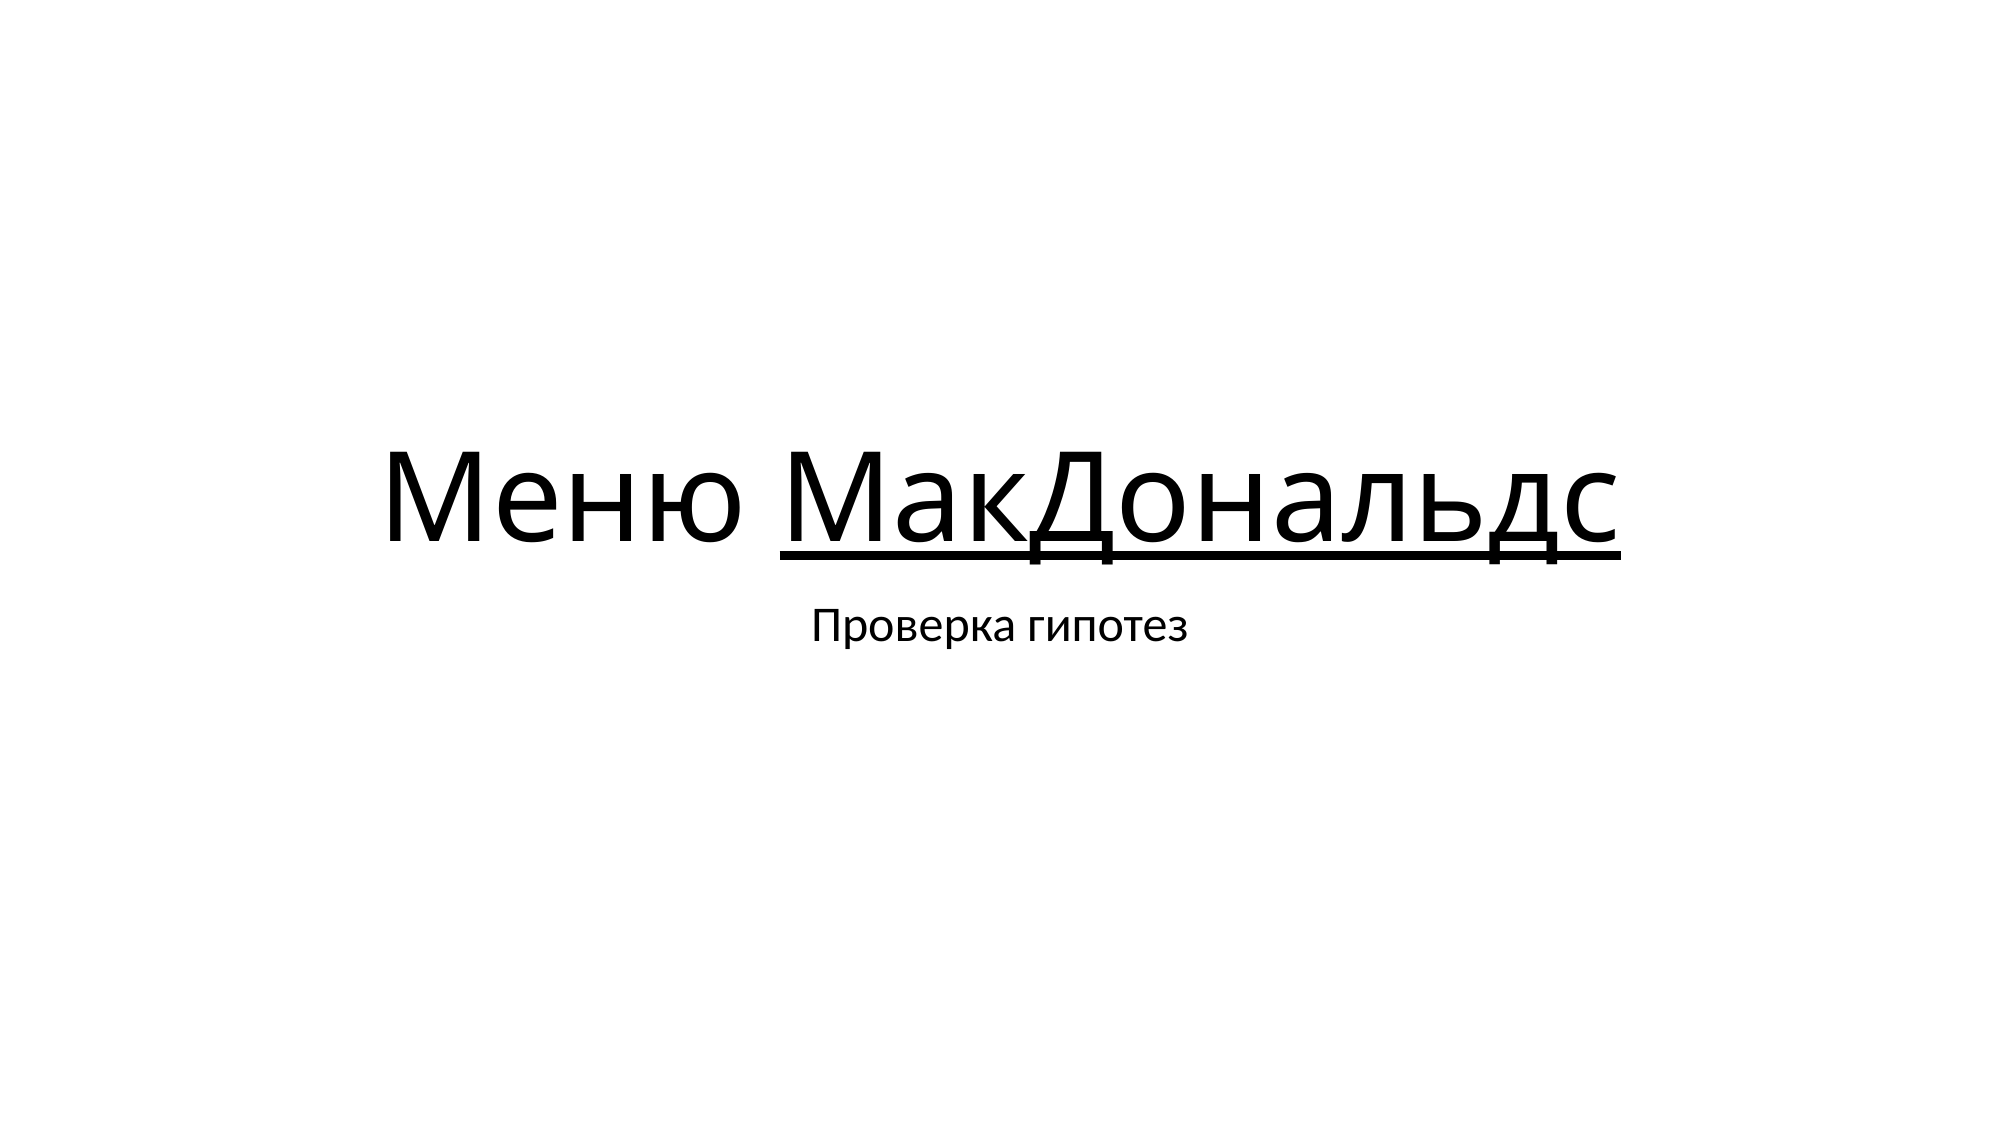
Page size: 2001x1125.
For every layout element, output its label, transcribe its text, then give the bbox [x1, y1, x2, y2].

title Меню МакДональдс [249, 184, 1750, 576]
subtitle Проверка гипотез [249, 590, 1750, 863]
